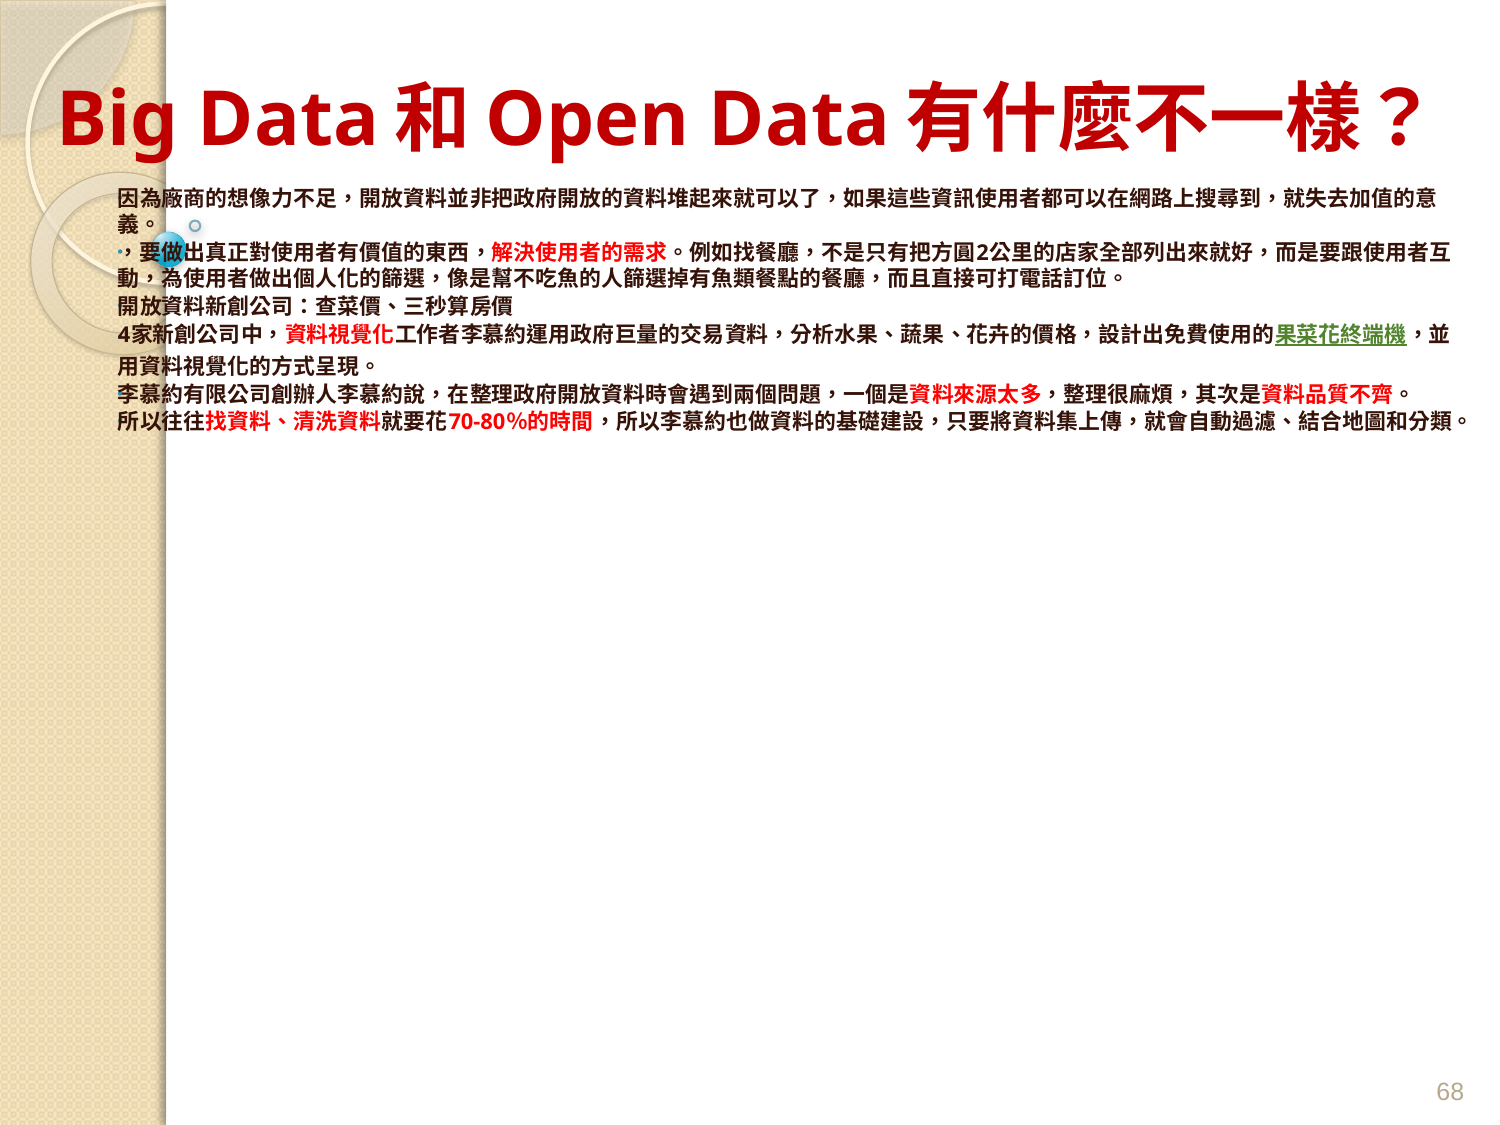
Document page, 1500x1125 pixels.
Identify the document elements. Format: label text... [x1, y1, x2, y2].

title Big Data和Open Data有什麼不一樣？ [41, 42, 1483, 169]
slide_number 68 [1413, 1034, 1488, 1113]
subtitle 因為廠商的想像力不足，開放資料並非把政府開放的資料堆起來就可以了，如果這些資訊使用者都可以在網路上搜尋到，就失去加值的意義。 ，要做出真正對使用者有價值的東西，解決使用者的需求。例如找餐廳，不是只有把方圓2公里的店家全部列出來就好，而是要跟使用者互動，為使用者做出個人化的篩選，像是幫不吃魚的人篩選掉有魚類餐點的餐廳，而且直接可打電話訂位。 開放資料新創公司：查菜價、三秒算房價 4家新創公司中，資料視覺化工作者李慕約運用政府巨量的交易資料，分析水果、蔬果、花卉的價格，設計出免費使用的果菜花終端機，並用資料視覺化的方式呈現。 李慕約有限公司創辦人李慕約說，在整理政府開放資料時會遇到兩個問題，一個是資料來源太多，整理很麻煩，其次是資料品質不齊。 所以往往找資料、清洗資料就要花70-80％的時間，所以李慕約也做資料的基礎建設，只要將資料集上傳，就會自動過濾、結合地圖和分類。 [100, 184, 1471, 468]
